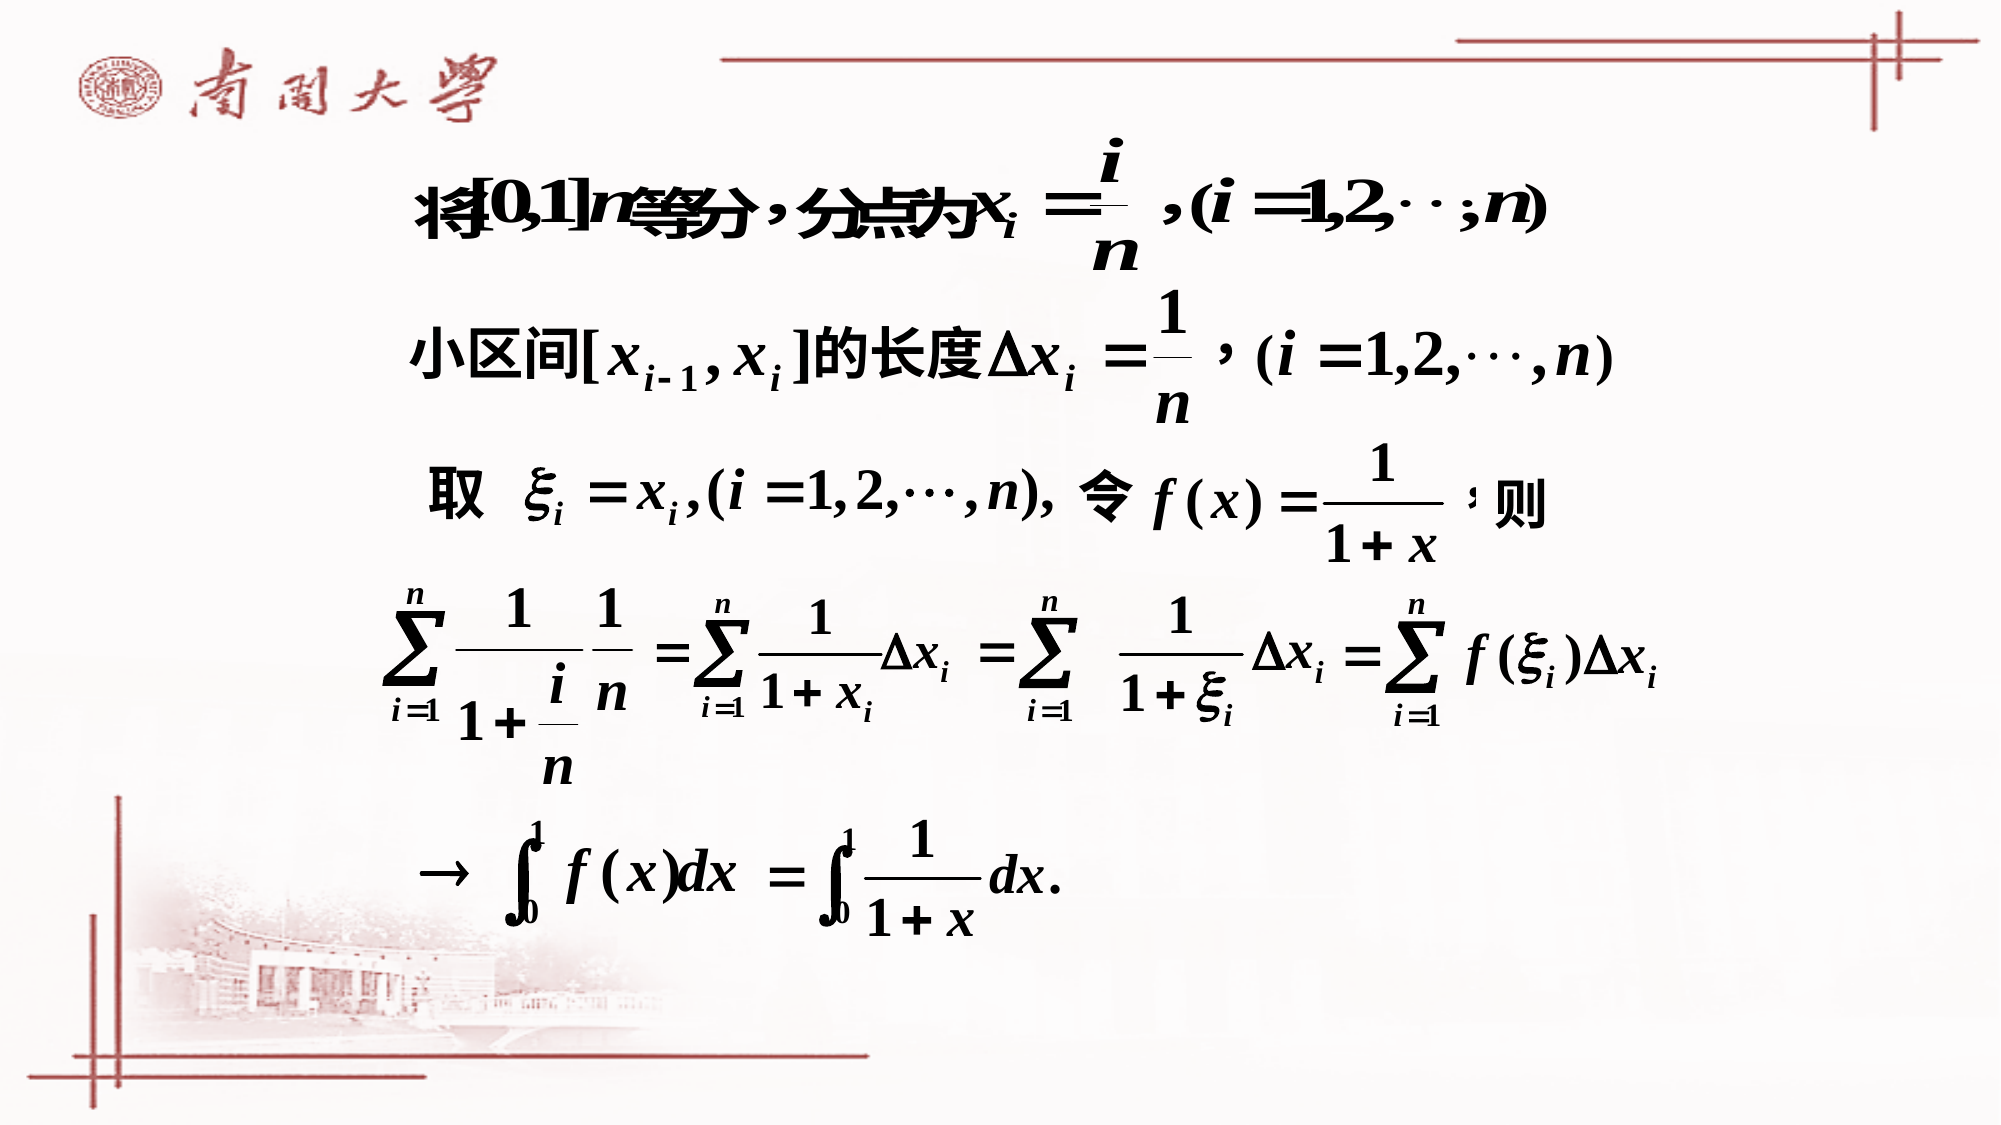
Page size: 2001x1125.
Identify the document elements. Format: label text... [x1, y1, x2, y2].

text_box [412, 118, 1588, 266]
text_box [1070, 423, 1476, 577]
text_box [966, 576, 1335, 739]
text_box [1338, 579, 1670, 740]
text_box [649, 580, 959, 734]
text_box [408, 267, 1701, 439]
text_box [411, 804, 750, 937]
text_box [374, 567, 645, 798]
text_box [412, 448, 1068, 540]
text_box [756, 799, 1071, 951]
text_box 则 [1481, 462, 1573, 543]
